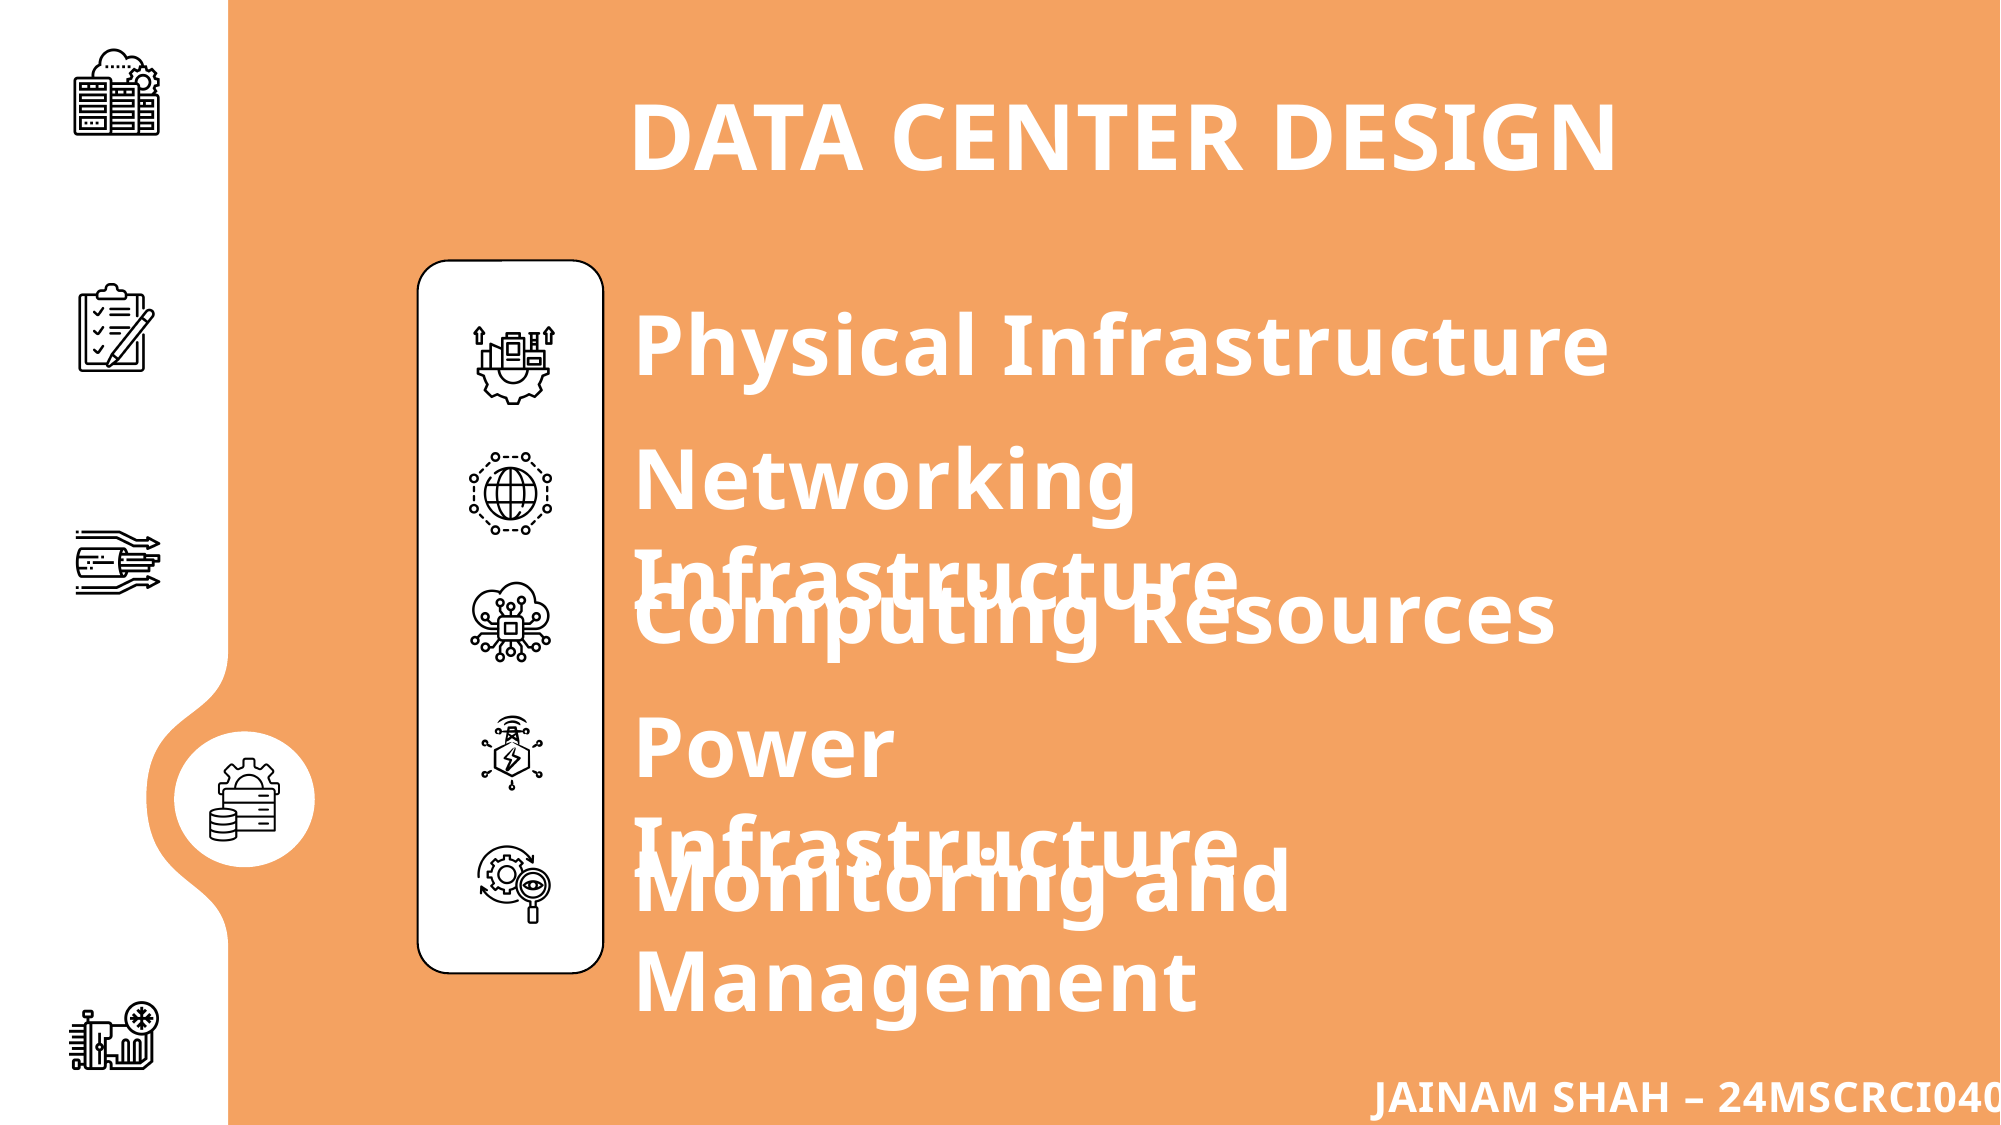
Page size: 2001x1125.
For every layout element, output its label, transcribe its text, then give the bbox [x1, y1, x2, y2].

text_box Computing Resources [617, 552, 1630, 668]
picture [472, 324, 556, 407]
text_box [416, 259, 605, 975]
text_box Validate Design [1994, 366, 2000, 471]
picture [468, 452, 552, 536]
picture [72, 47, 161, 137]
picture [467, 708, 557, 798]
picture [472, 843, 556, 926]
picture [73, 518, 163, 607]
picture [72, 283, 161, 372]
text_box Physical Infrastructure [617, 285, 1692, 400]
text_box Power Infrastructure [617, 686, 1536, 820]
picture [468, 580, 552, 664]
picture [69, 991, 159, 1080]
text_box DATA CENTER DESIGN [459, 71, 1790, 197]
text_box [0, 0, 230, 1125]
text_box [174, 731, 315, 868]
text_box Monitoring and Management [617, 820, 1840, 1036]
text_box JAINAM SHAH – 24MSCRCI040 [1025, 1063, 2000, 1125]
text_box Networking Infrastructure [617, 418, 1689, 634]
picture [200, 755, 290, 844]
